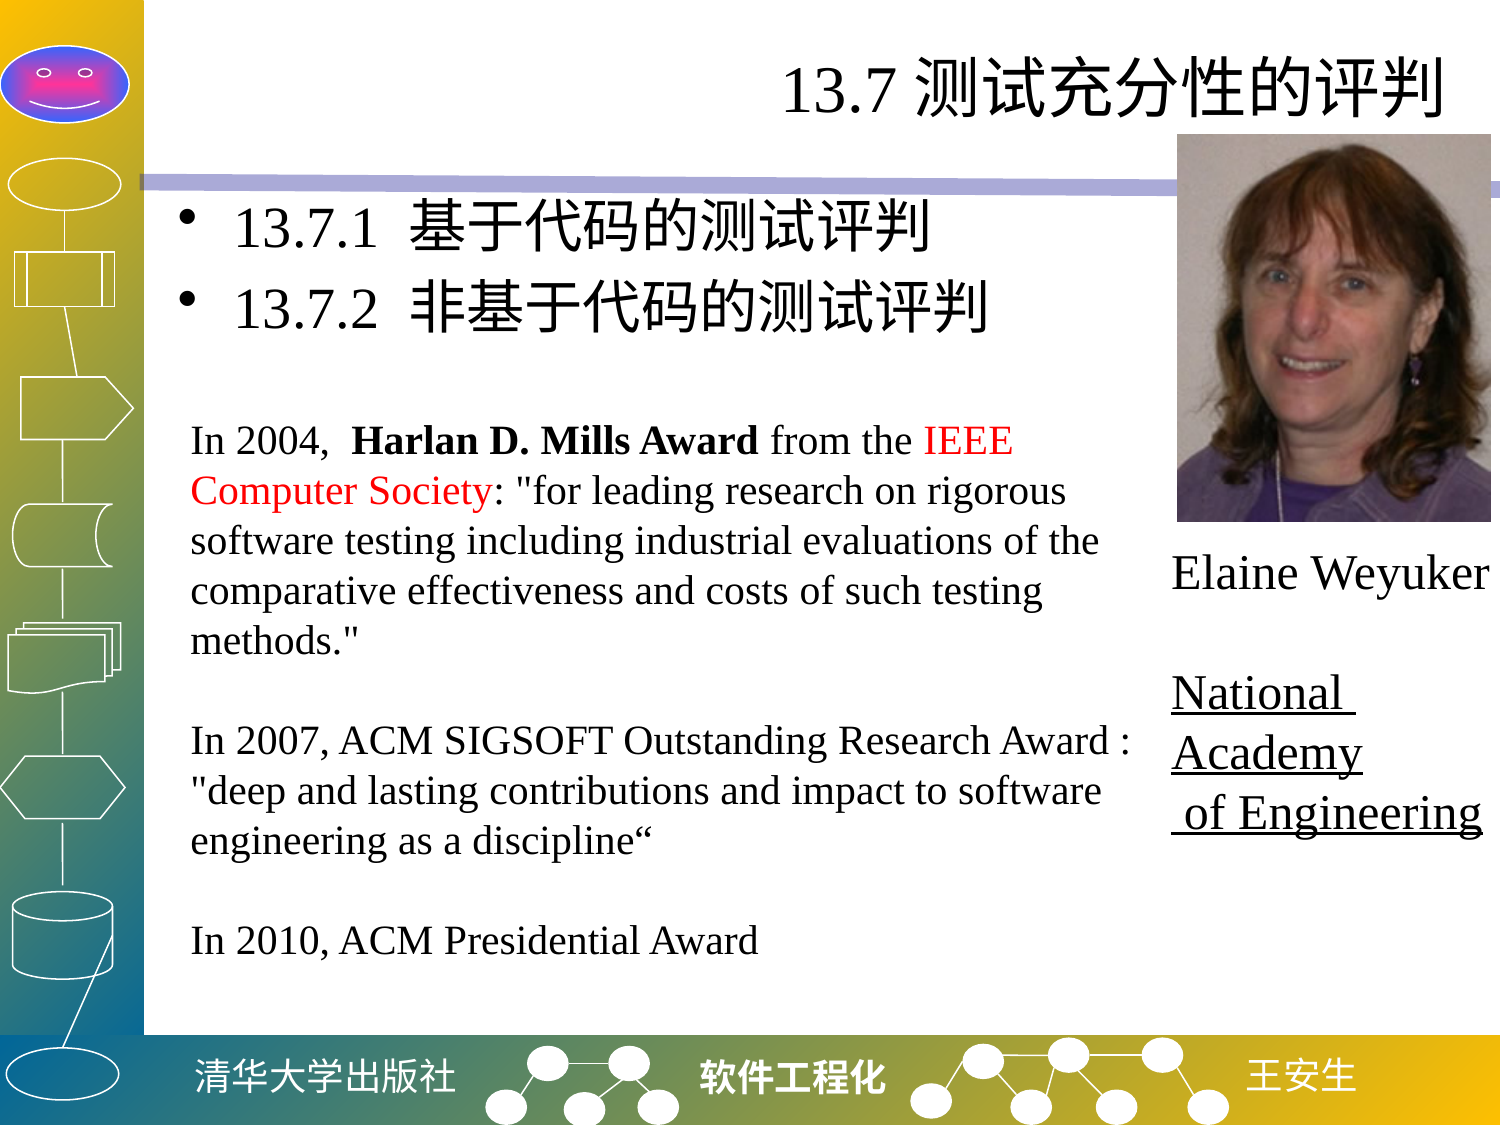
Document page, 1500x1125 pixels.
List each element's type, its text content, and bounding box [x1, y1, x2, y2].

list 13.7.1 基于代码的测试评判 13.7.2 非基于代码的测试评判 [162, 181, 1315, 986]
text_box Elaine Weyuker National Academy of Engineering [1156, 531, 1500, 847]
title 13.7测试充分性的评判 [187, 24, 1463, 147]
picture [1177, 133, 1491, 522]
text_box In 2004, Harlan D. Mills Award from the IEEE Computer Society: "for leading research on rigorous software testing including industrial evaluations of the comparative effectiveness and costs of such testing methods." In 2007, ACM SIGSOFT Outstanding Research Award : "deep and lasting contributions and impact to software engineering as a discipline“ In 2010, ACM Presidential Award [175, 405, 1190, 971]
